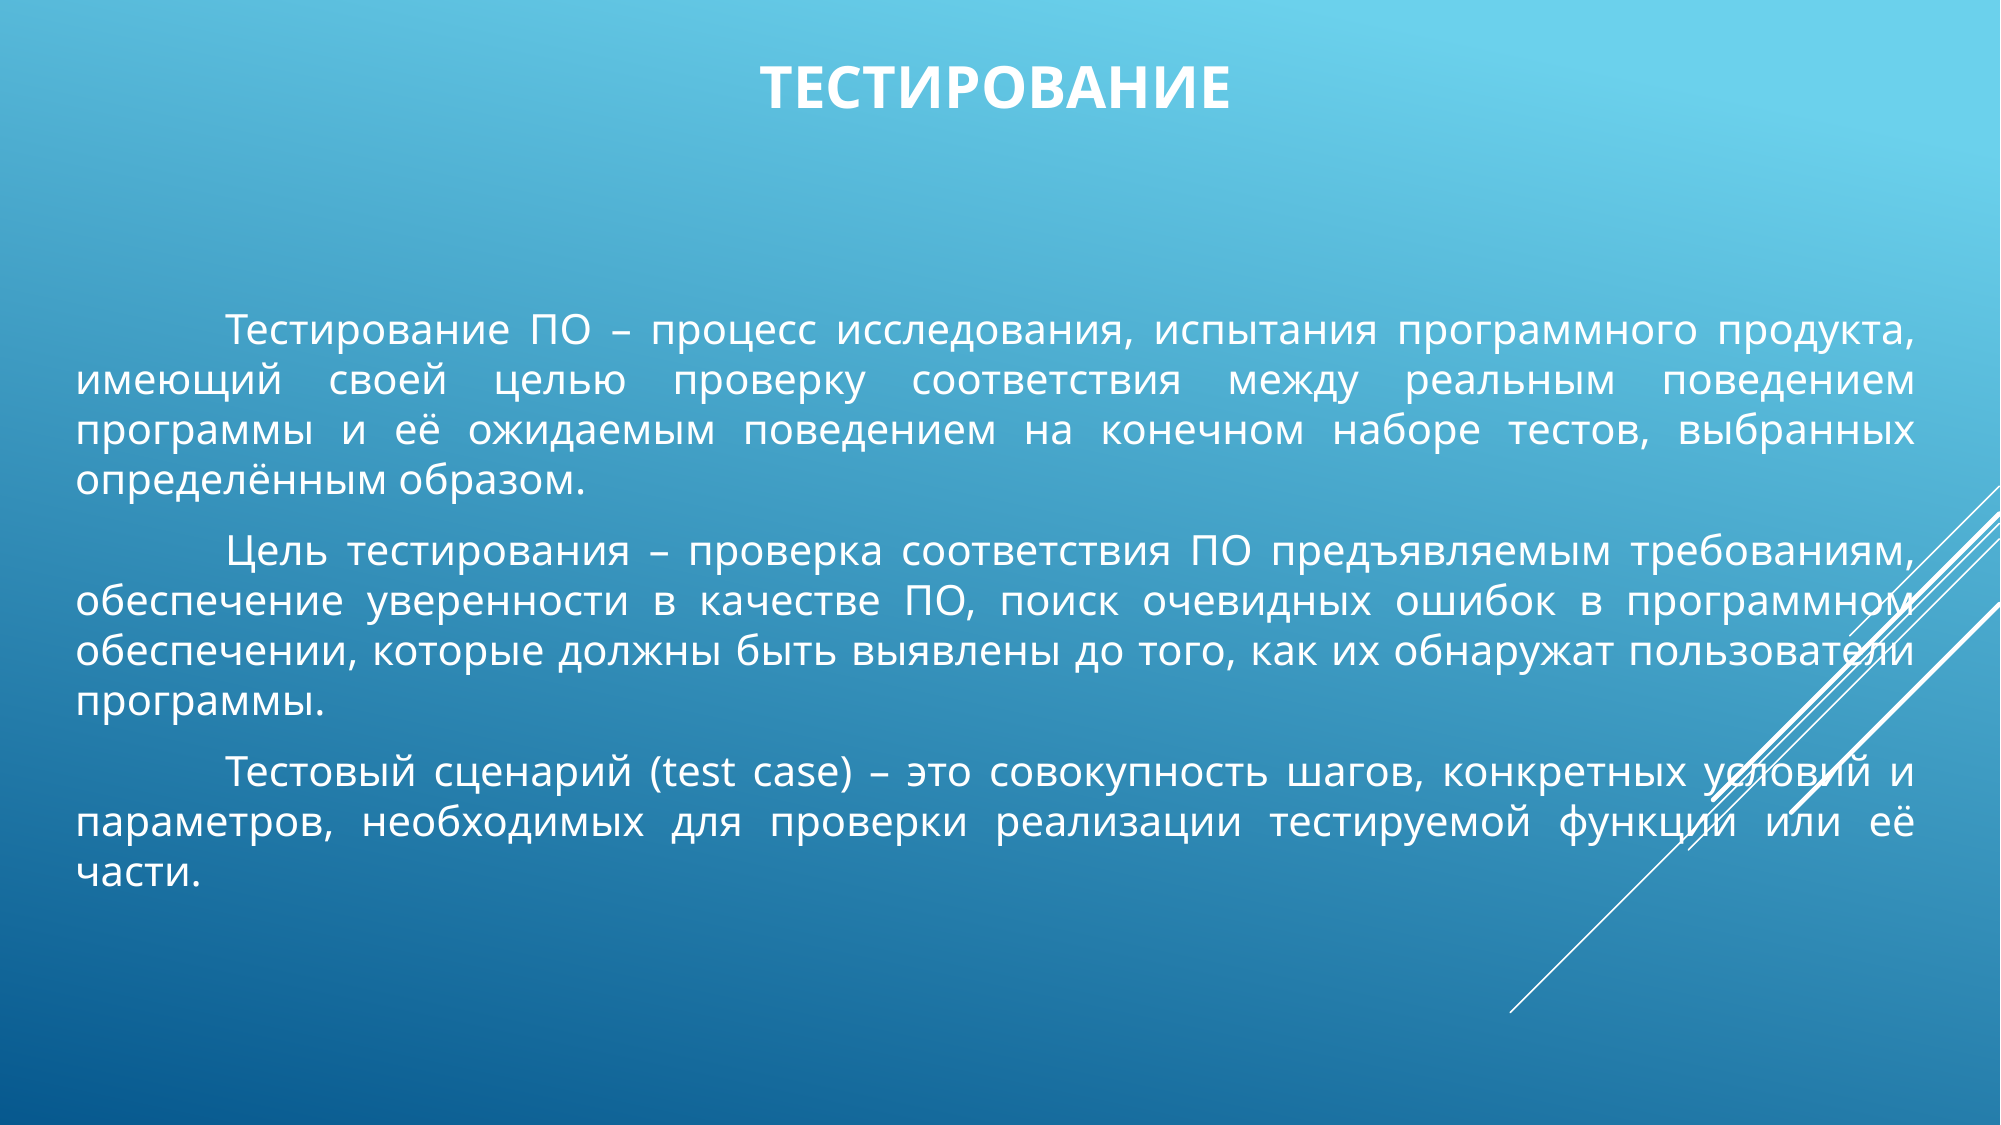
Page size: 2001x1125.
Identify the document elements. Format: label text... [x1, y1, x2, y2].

title Тестирование [554, 36, 1437, 136]
list Тестирование ПО – процесс исследования, испытания программного продукта, имеющий своей целью проверку соответствия между реальным поведением программы и её ожидаемым поведением на конечном наборе тестов, выбранных определённым образом. Цель тестирования – проверка соответствия ПО предъявляемым требованиям, обеспечение уверенности в качестве ПО, поиск очевидных ошибок в программном обеспечении, которые должны быть выявлены до того, как их обнаружат пользователи программы. Тестовый сценарий (test case) – это совокупность шагов, конкретных условий и параметров, необходимых для проверки реализации тестируемой функции или её части. [60, 189, 1932, 1009]
